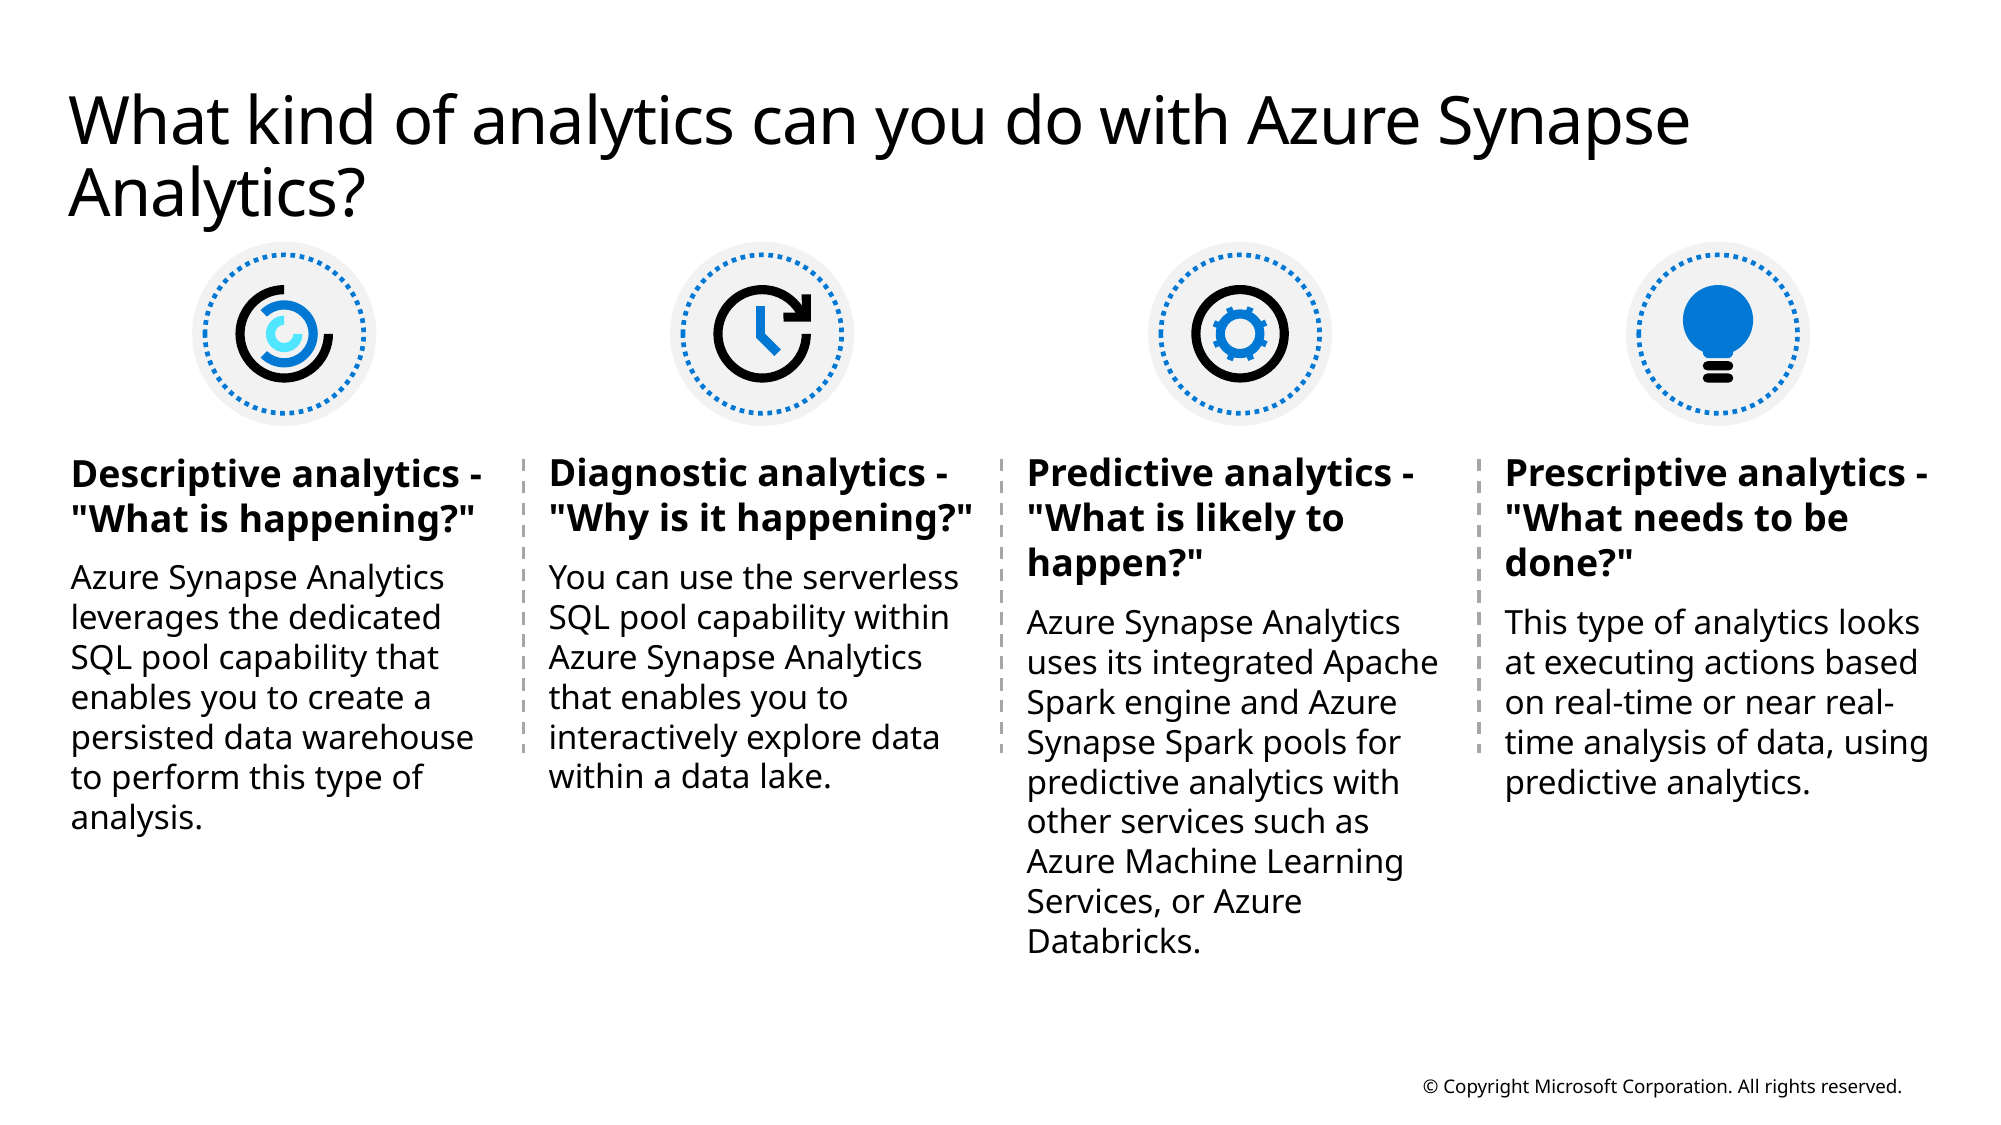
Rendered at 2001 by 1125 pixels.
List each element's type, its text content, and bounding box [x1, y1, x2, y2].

list Prescriptive analytics - "What needs to be done?" This type of analytics looks at executing actions based on real-time or near real-time analysis of data, using predictive analytics. [1504, 449, 1932, 940]
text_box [191, 241, 377, 427]
list Predictive analytics - "What is likely to happen?" Azure Synapse Analytics uses its integrated Apache Spark engine and Azure Synapse Spark pools for predictive analytics with other services such as Azure Machine Learning Services, or Azure Databricks. [1026, 449, 1454, 1070]
list Descriptive analytics - "What is happening?" Azure Synapse Analytics leverages the dedicated SQL pool capability that enables you to create a persisted data warehouse to perform this type of analysis. [70, 449, 498, 940]
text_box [669, 241, 855, 427]
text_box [1625, 241, 1811, 427]
list Diagnostic analytics - "Why is it happening?" You can use the serverless SQL pool capability within Azure Synapse Analytics that enables you to interactively explore data within a data lake. [548, 449, 976, 940]
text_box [1147, 241, 1333, 427]
title What kind of analytics can you do with Azure Synapse Analytics? [68, 72, 2000, 184]
